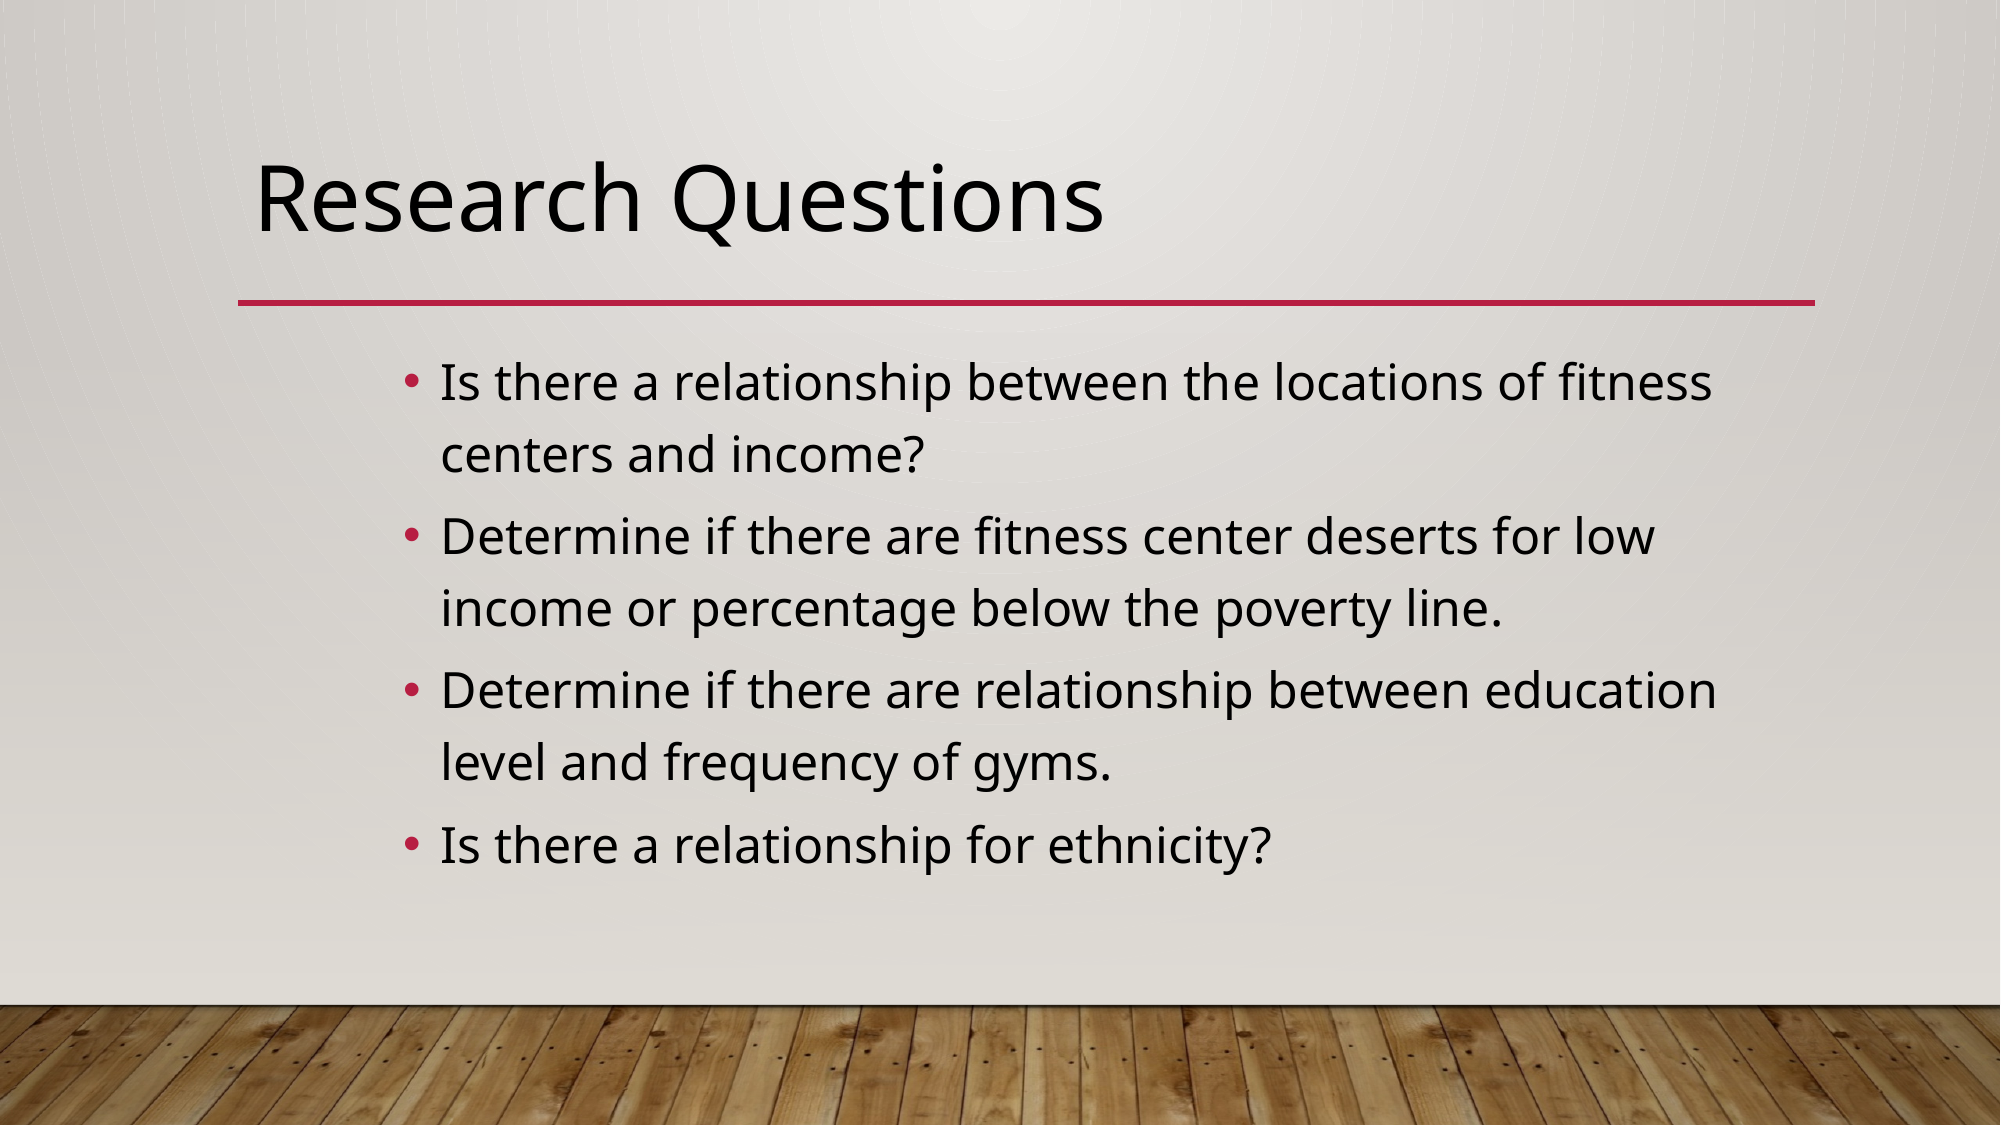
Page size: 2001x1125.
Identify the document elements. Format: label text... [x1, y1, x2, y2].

title Research Questions [238, 131, 1814, 305]
picture [0, 1005, 2000, 1125]
list Is there a relationship between the locations of fitness centers and income? Determine if there are fitness center deserts for low income or percentage below the poverty line. Determine if there are relationship between education level and frequency of gyms. Is there a relationship for ethnicity? [238, 330, 1814, 897]
